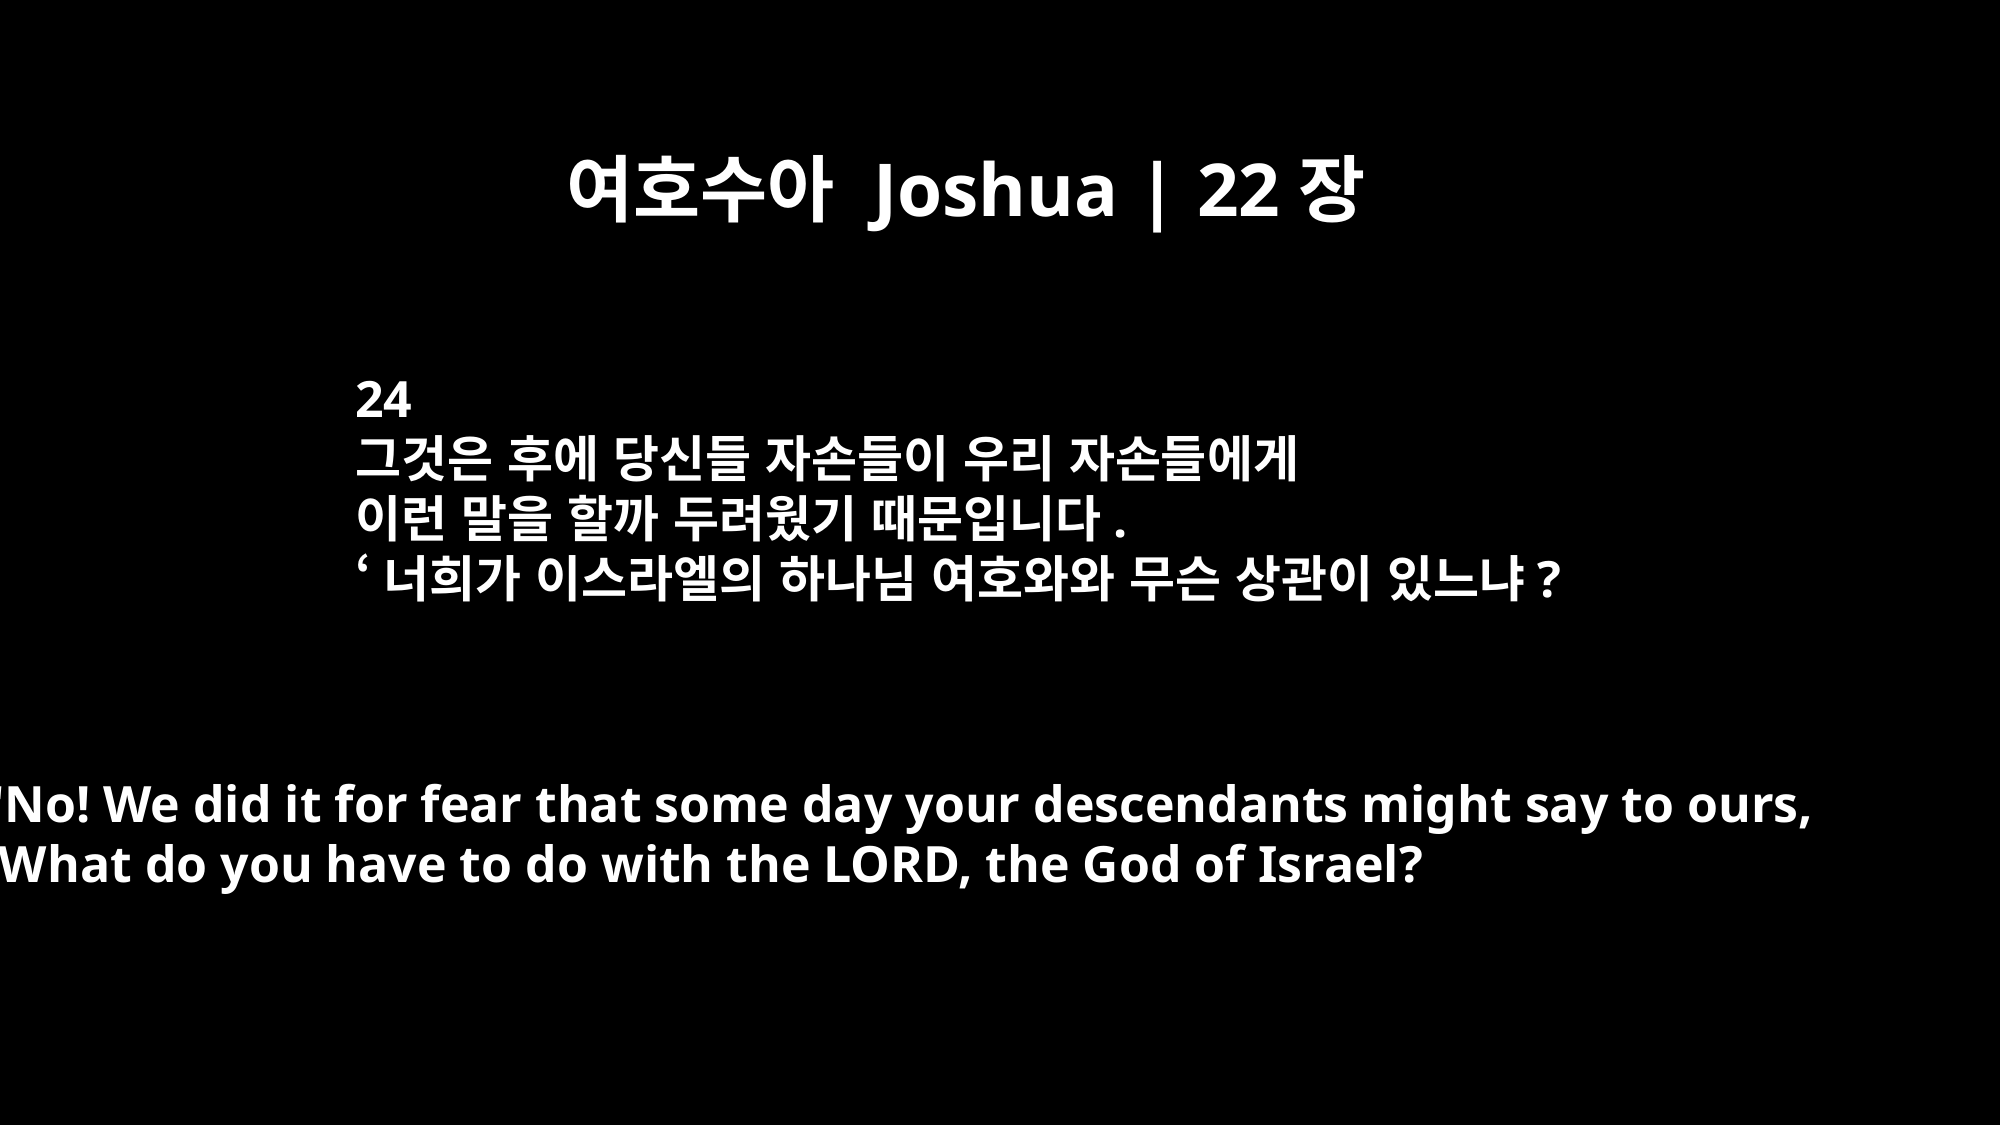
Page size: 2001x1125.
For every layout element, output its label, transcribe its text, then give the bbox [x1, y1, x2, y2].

text_box 24 그것은 후에 당신들 자손들이 우리 자손들에게 이런 말을 할까 두려웠기 때문입니다. ‘너희가 이스라엘의 하나님 여호와와 무슨 상관이 있느냐? [340, 359, 1577, 615]
text_box "No! We did it for fear that some day your descendants might say to ours, `What do you have to do with the LORD, the God of Israel? [0, 764, 1842, 900]
text_box 여호수아 Joshua | 22장 [551, 136, 1381, 239]
